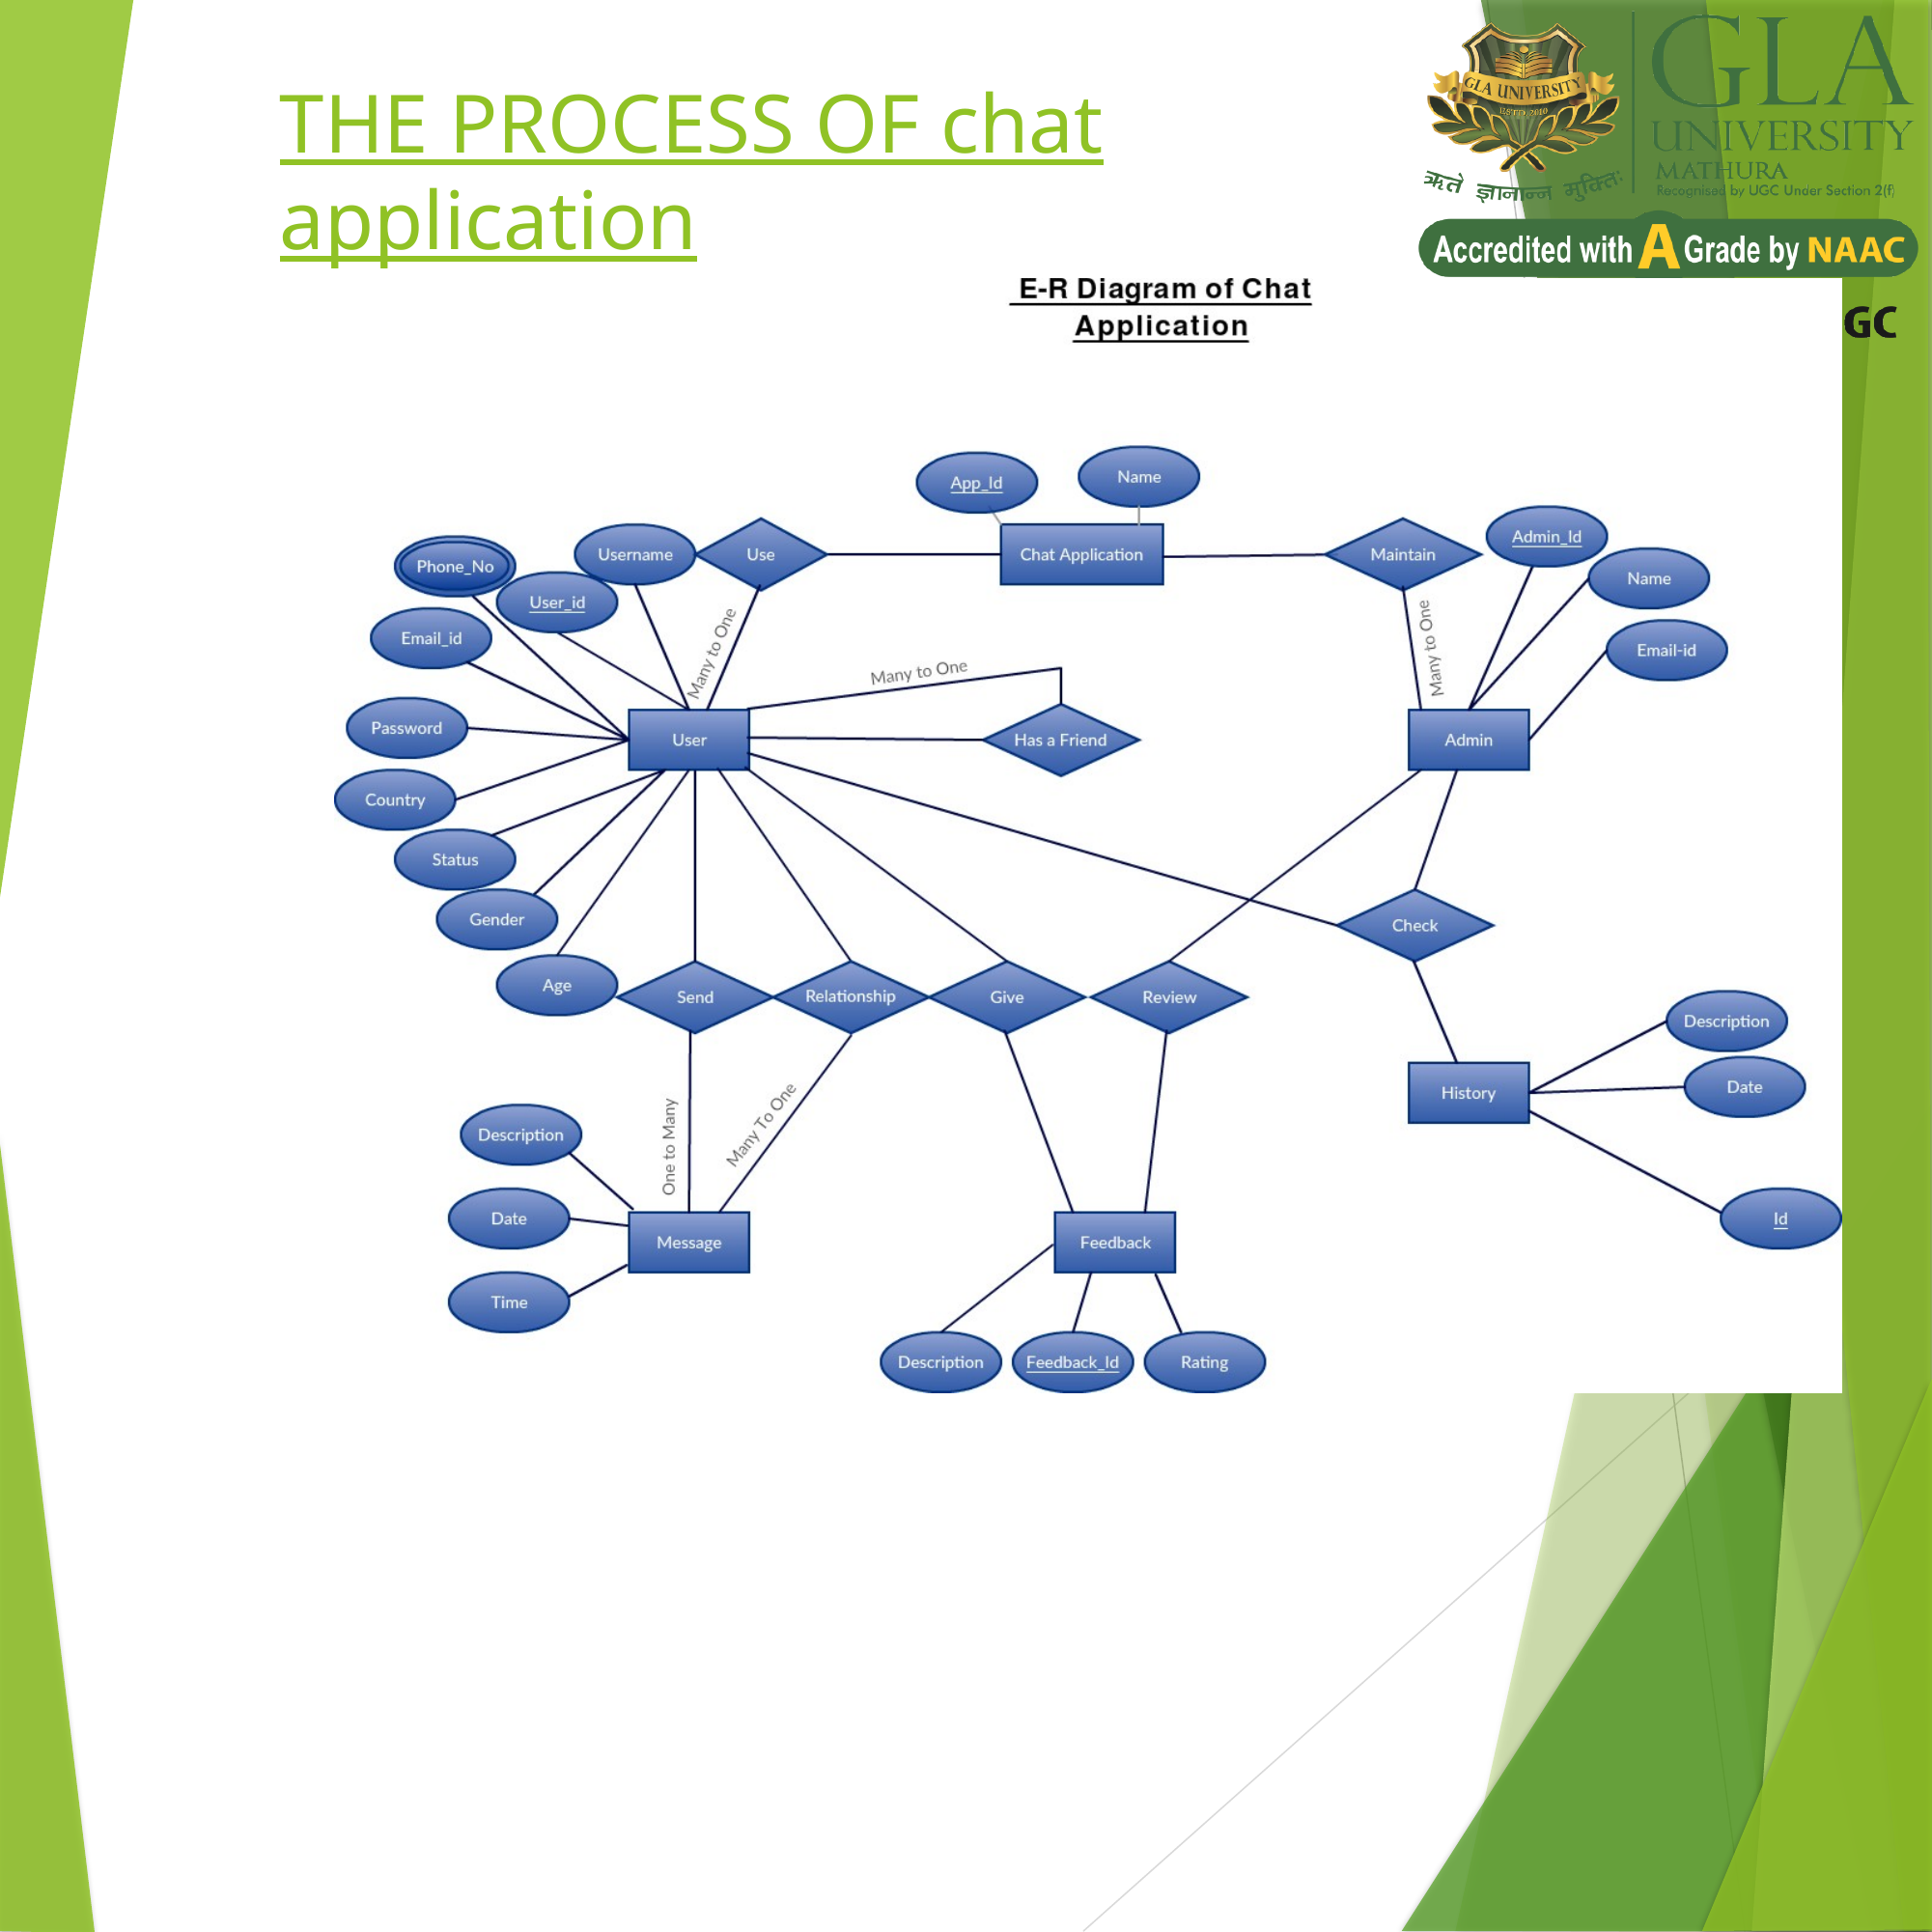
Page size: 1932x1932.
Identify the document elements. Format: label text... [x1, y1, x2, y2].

title THE PROCESS OF chat application [277, 70, 1377, 396]
text_box [0, 0, 134, 898]
picture [333, 0, 1931, 1393]
